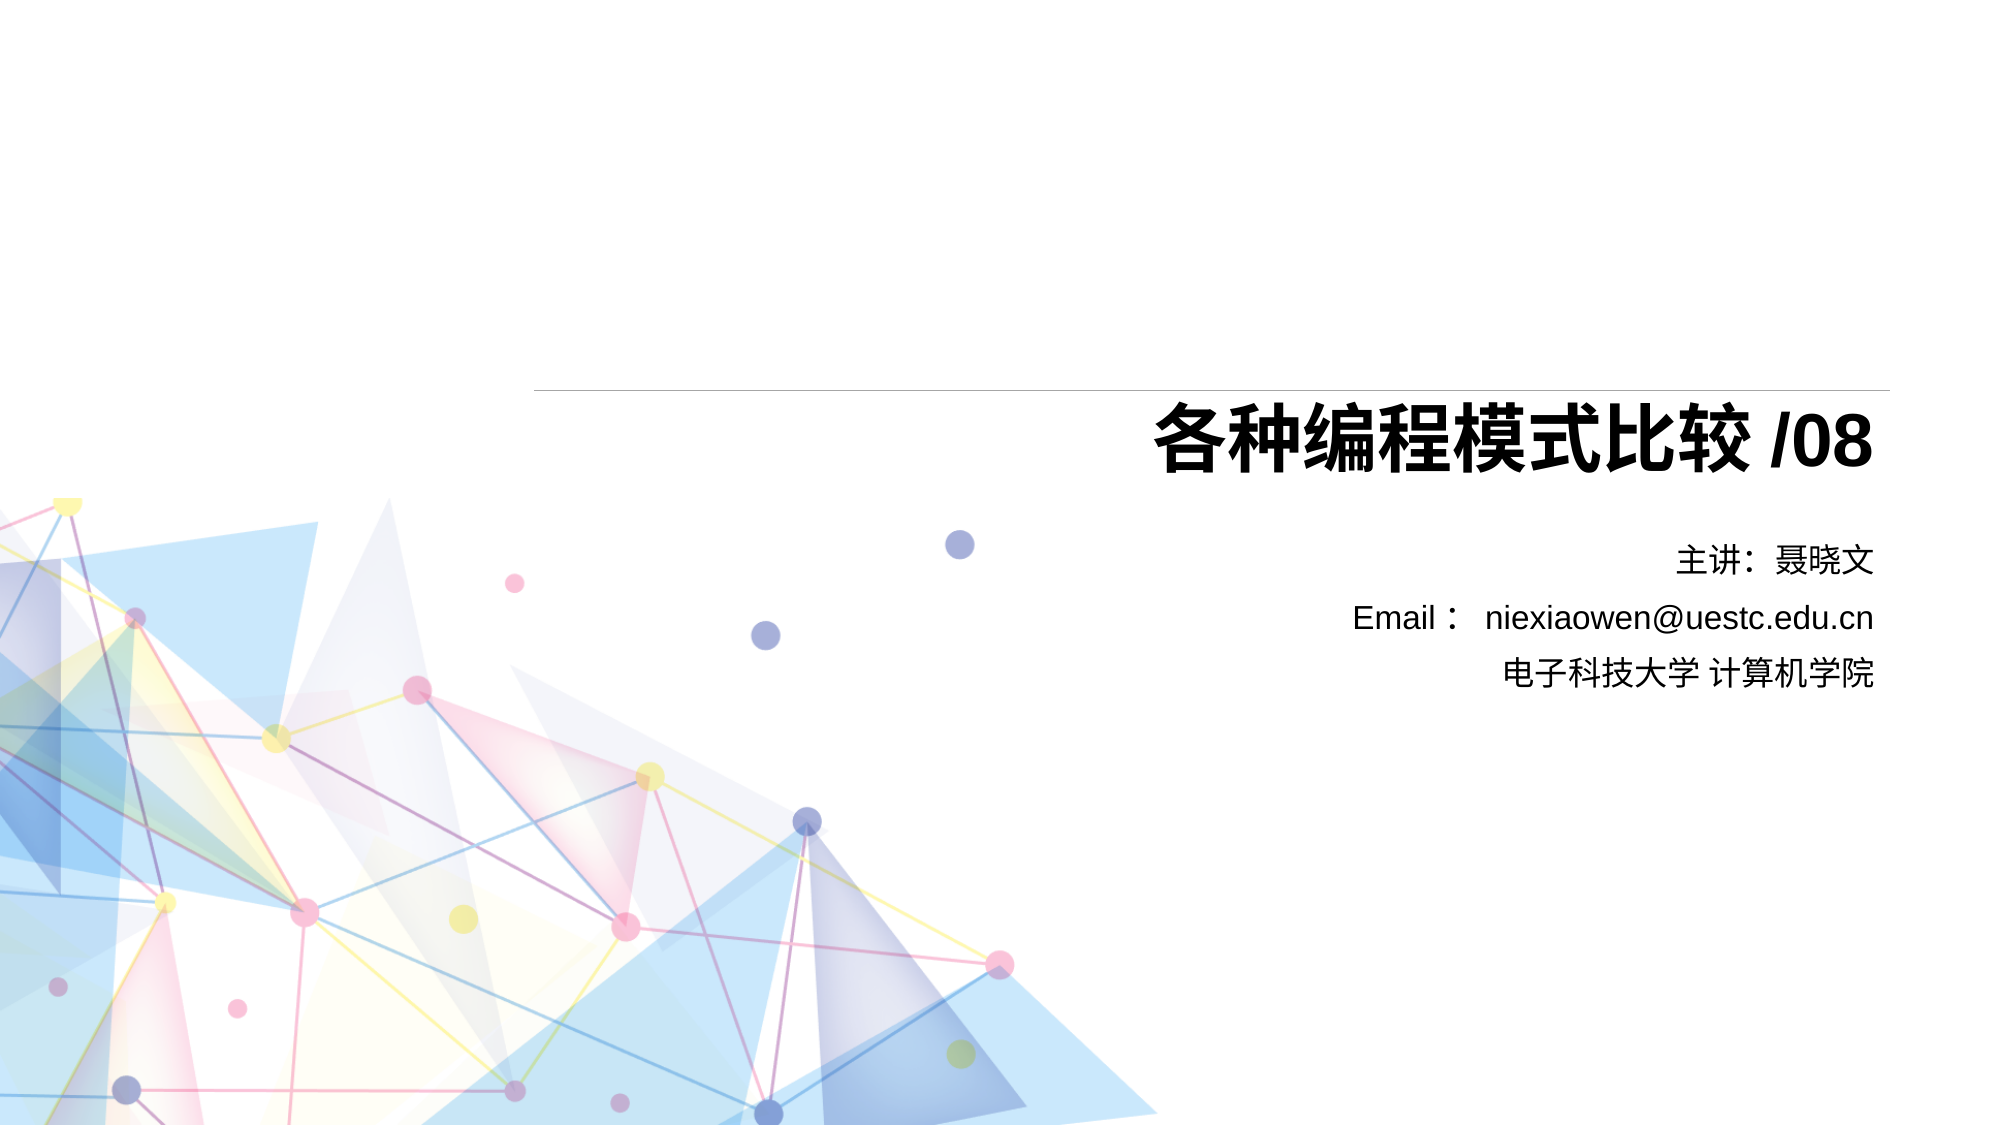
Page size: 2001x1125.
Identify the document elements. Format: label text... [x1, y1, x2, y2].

title 各种编程模式比较/08 [109, 380, 1890, 504]
picture [0, 498, 1301, 1125]
subtitle 主讲：聂晓文 Email：niexiaowen@uestc.edu.cn 电子科技大学 计算机学院 [109, 505, 1890, 732]
